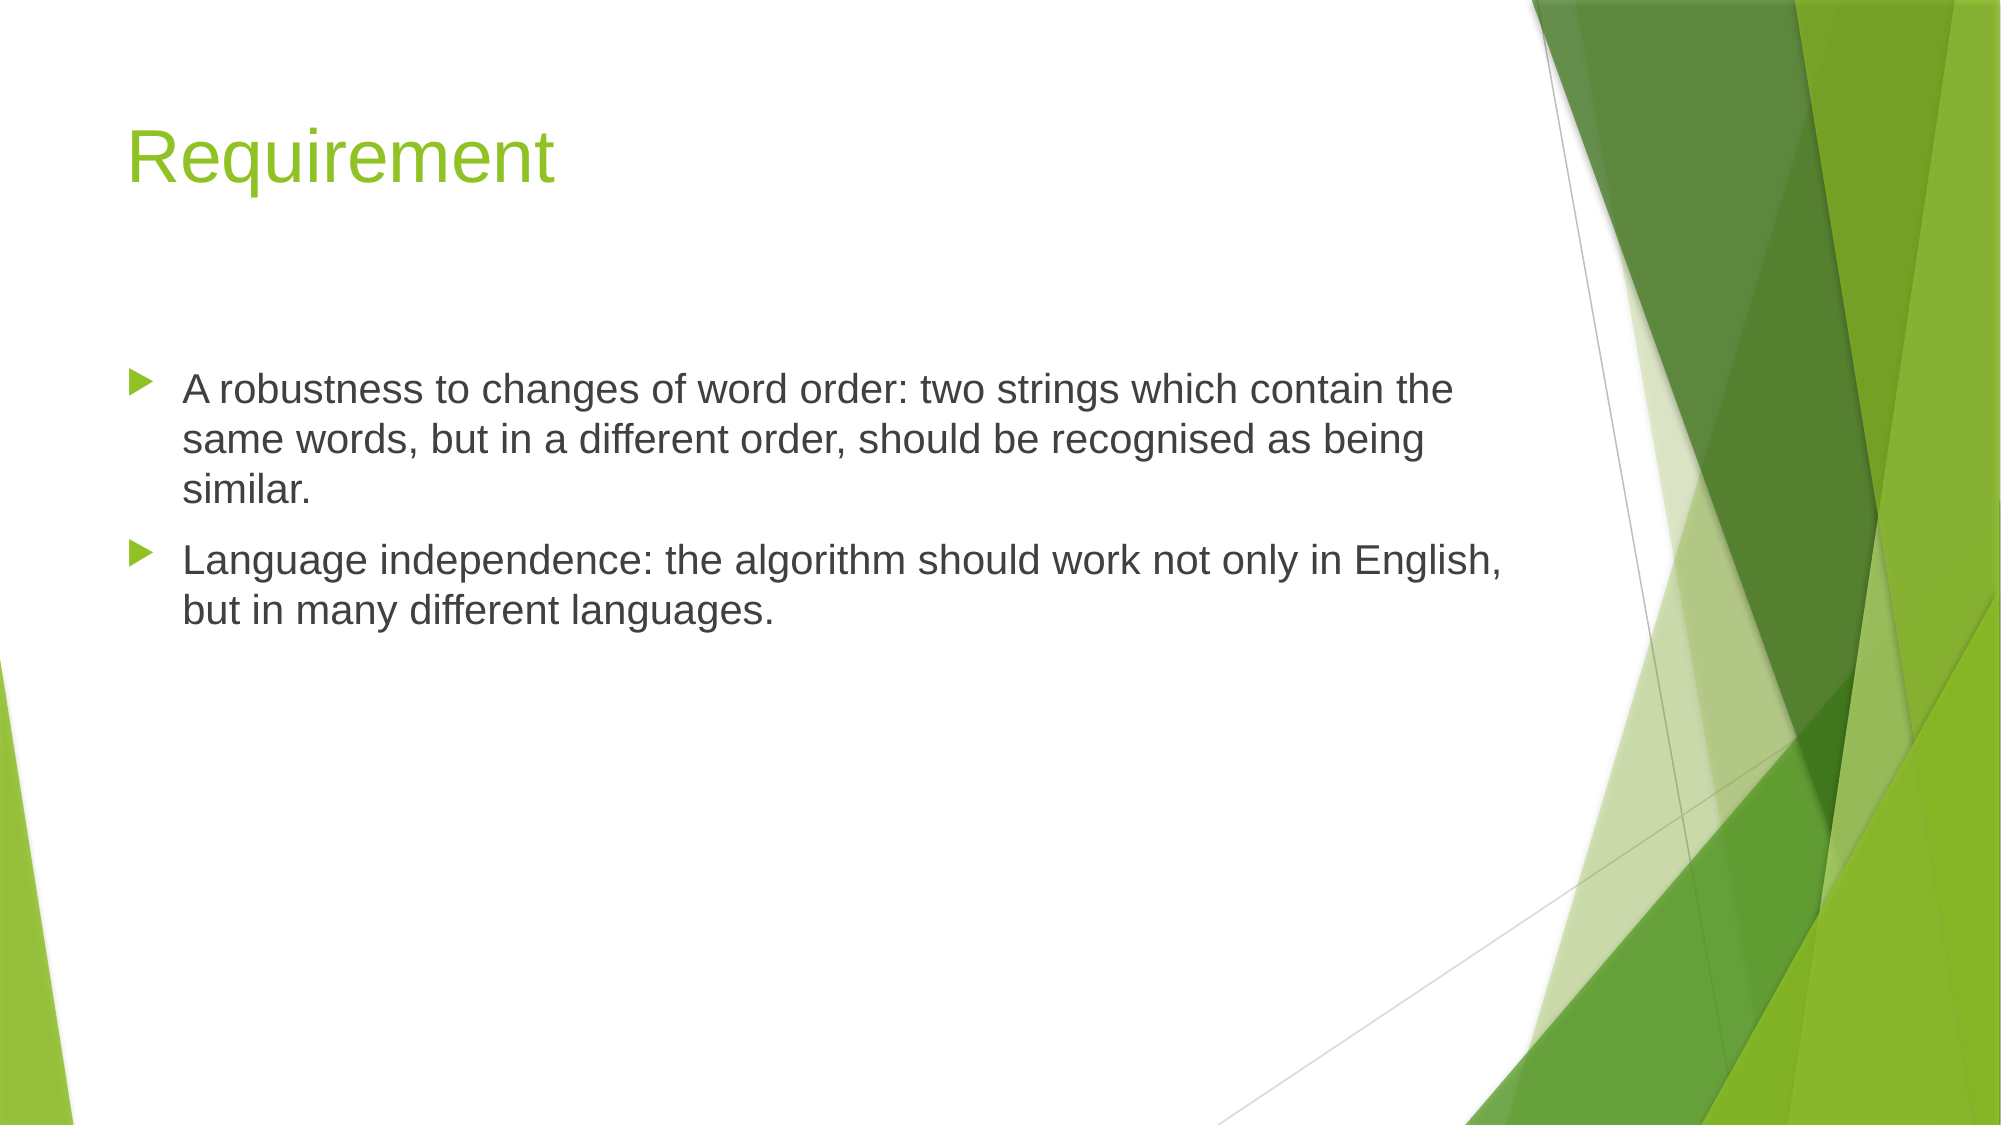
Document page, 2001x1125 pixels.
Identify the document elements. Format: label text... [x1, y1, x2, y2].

title Requirement [111, 99, 1522, 317]
list A robustness to changes of word order: two strings which contain the same words, but in a different order, should be recognised as being similar. Language independence: the algorithm should work not only in English, but in many different languages. [111, 354, 1522, 992]
